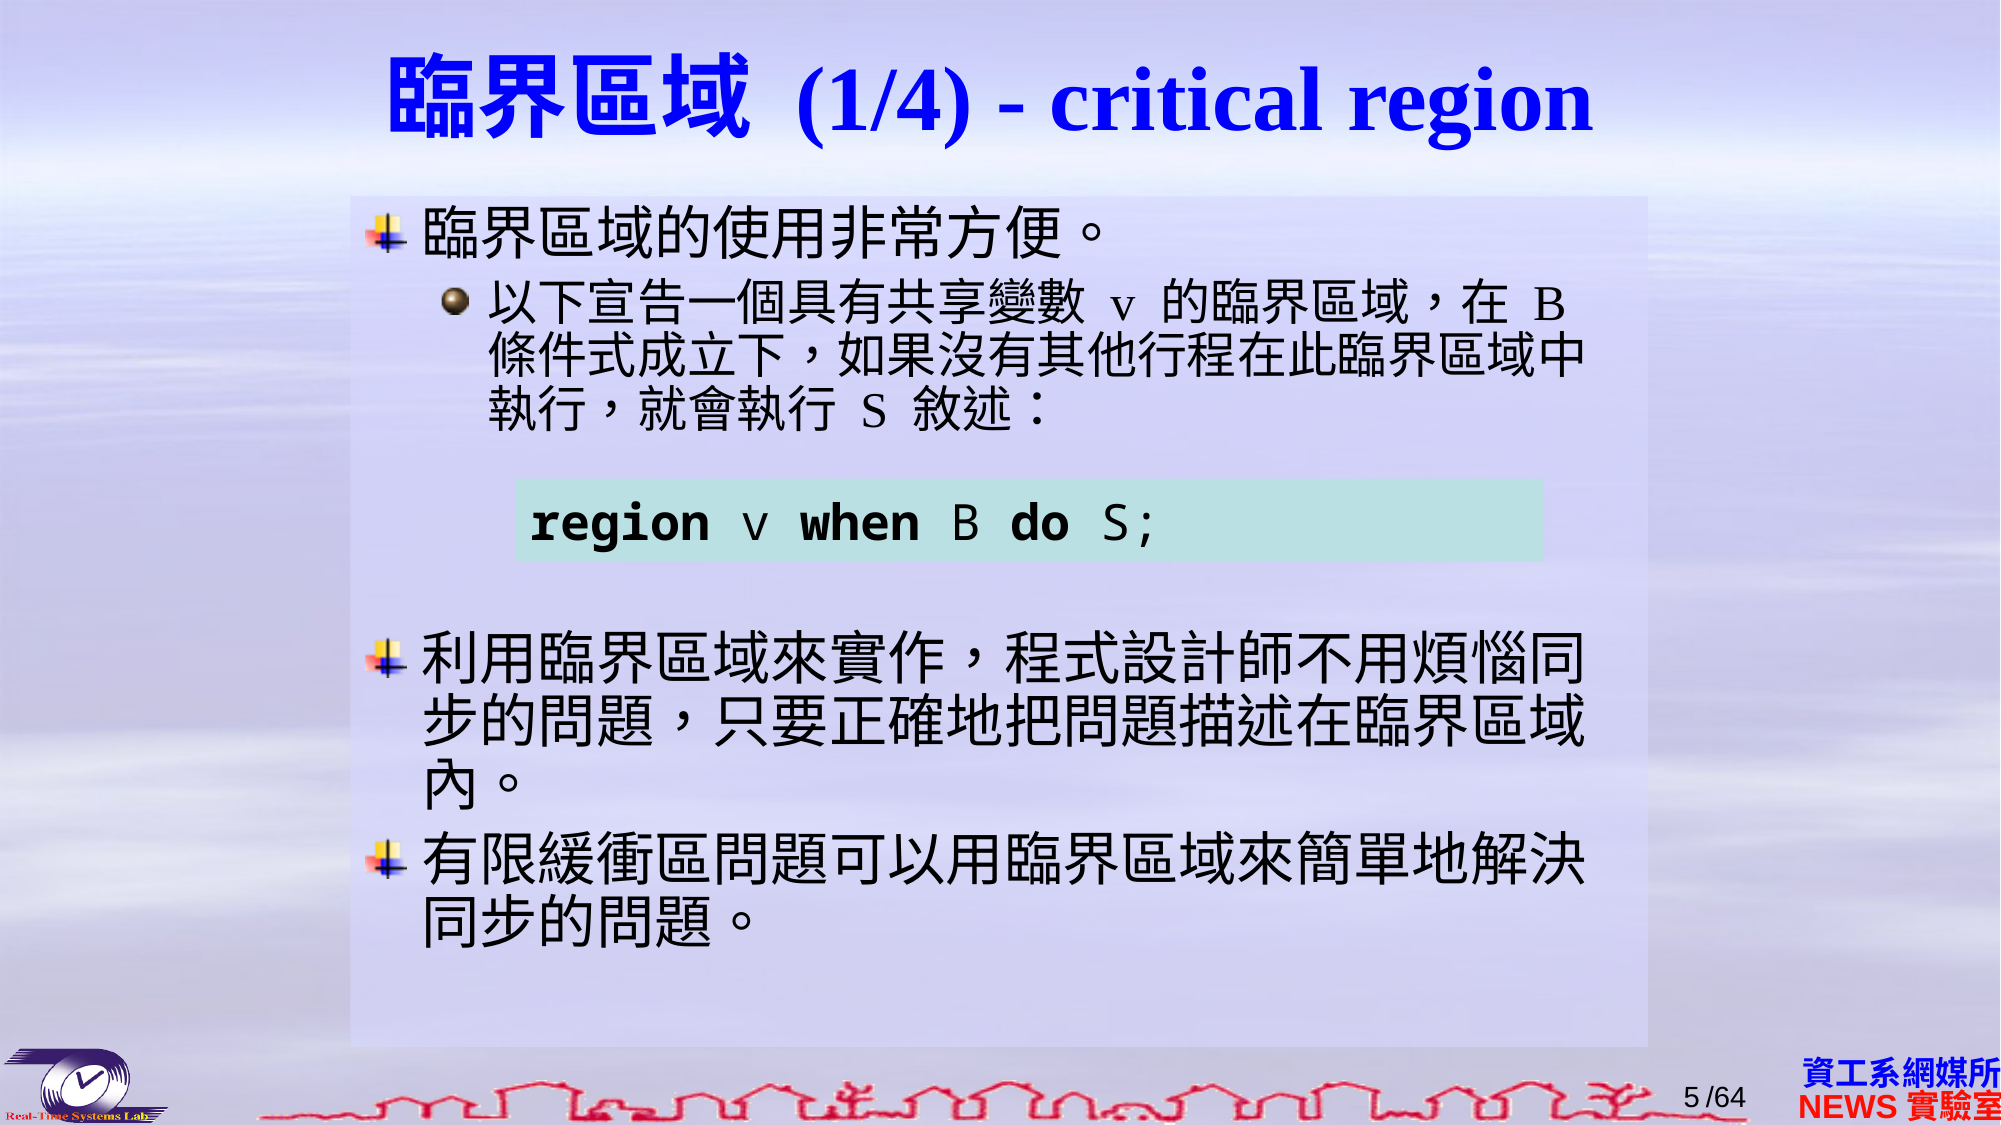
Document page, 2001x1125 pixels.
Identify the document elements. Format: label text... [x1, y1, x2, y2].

picture [0, 0, 2001, 1125]
title 臨界區域 (1/4) - critical region [102, 0, 1903, 188]
list 臨界區域的使用非常方便。 以下宣告一個具有共享變數 v 的臨界區域，在 B 條件式成立下，如果沒有其他行程在此臨界區域中執行，就會執行 S 敘述： 利用臨界區域來實作，程式設計師不用煩惱同步的問題，只要正確地把問題描述在臨界區域內。 有限緩衝區問題可以用臨界區域來簡單地解決同步的問題。 [350, 196, 1648, 1047]
slide_number 4 [1248, 1070, 1715, 1125]
footer /64 [1715, 1070, 2000, 1125]
text_box region v when B do S; [515, 478, 1544, 562]
